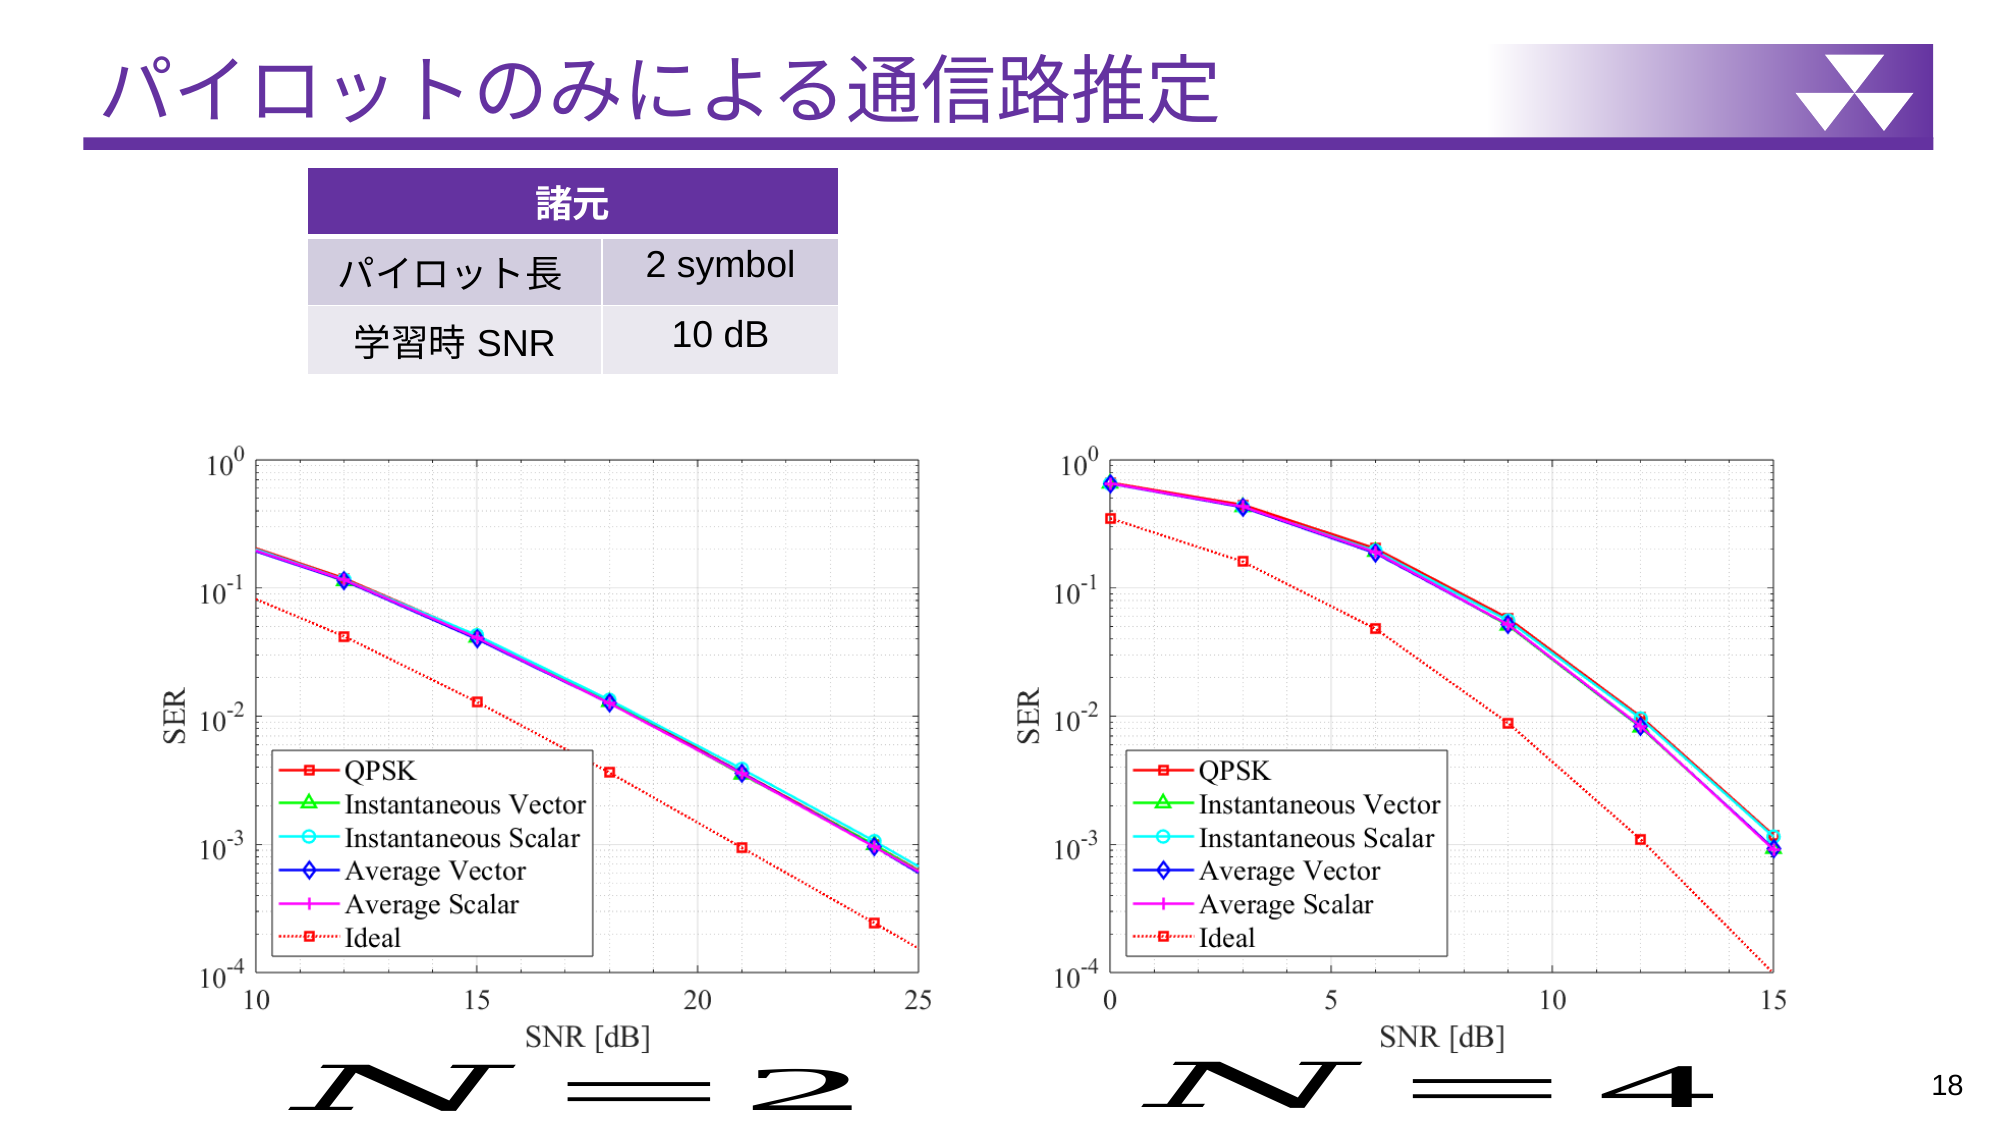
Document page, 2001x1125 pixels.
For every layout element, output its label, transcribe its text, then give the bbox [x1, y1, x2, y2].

title パイロットのみによる通信路推定 [83, 37, 1804, 138]
picture [999, 412, 1855, 1054]
slide_number 18 [1884, 1058, 1979, 1125]
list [145, 412, 999, 1054]
